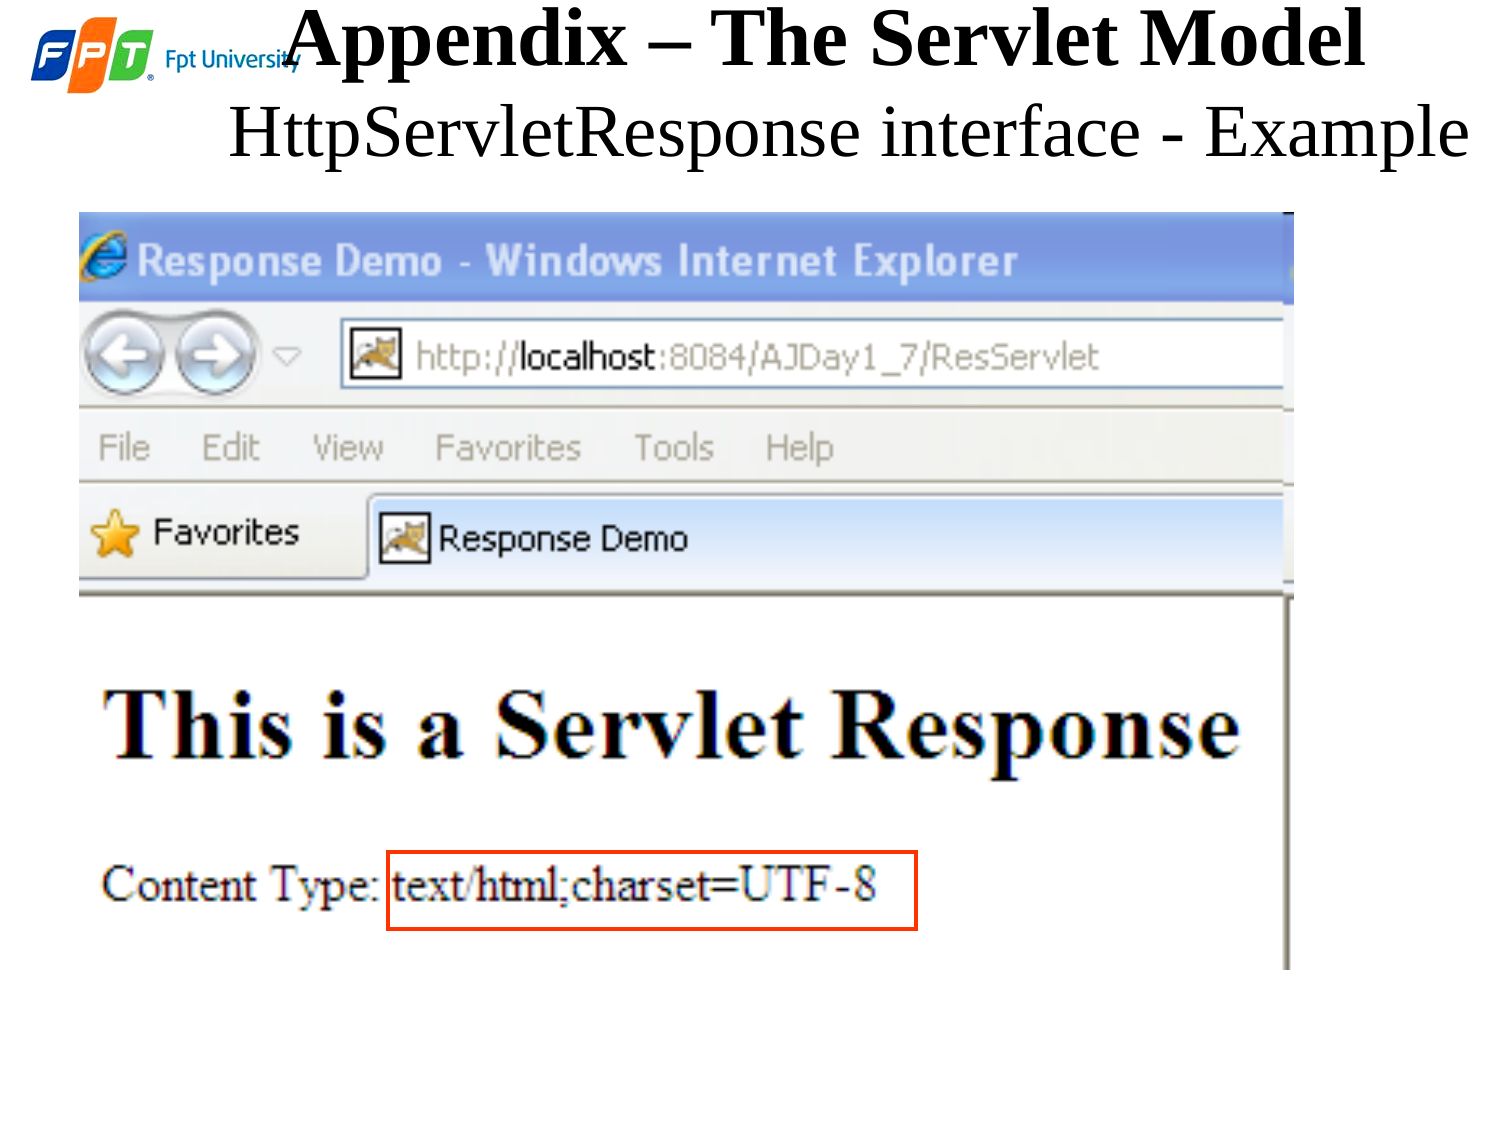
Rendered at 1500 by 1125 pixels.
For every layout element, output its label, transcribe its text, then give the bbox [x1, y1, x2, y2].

picture [0, 0, 325, 122]
title Appendix – The Servlet Model HttpServletResponse interface - Example [172, 11, 1500, 167]
picture [79, 211, 1294, 970]
